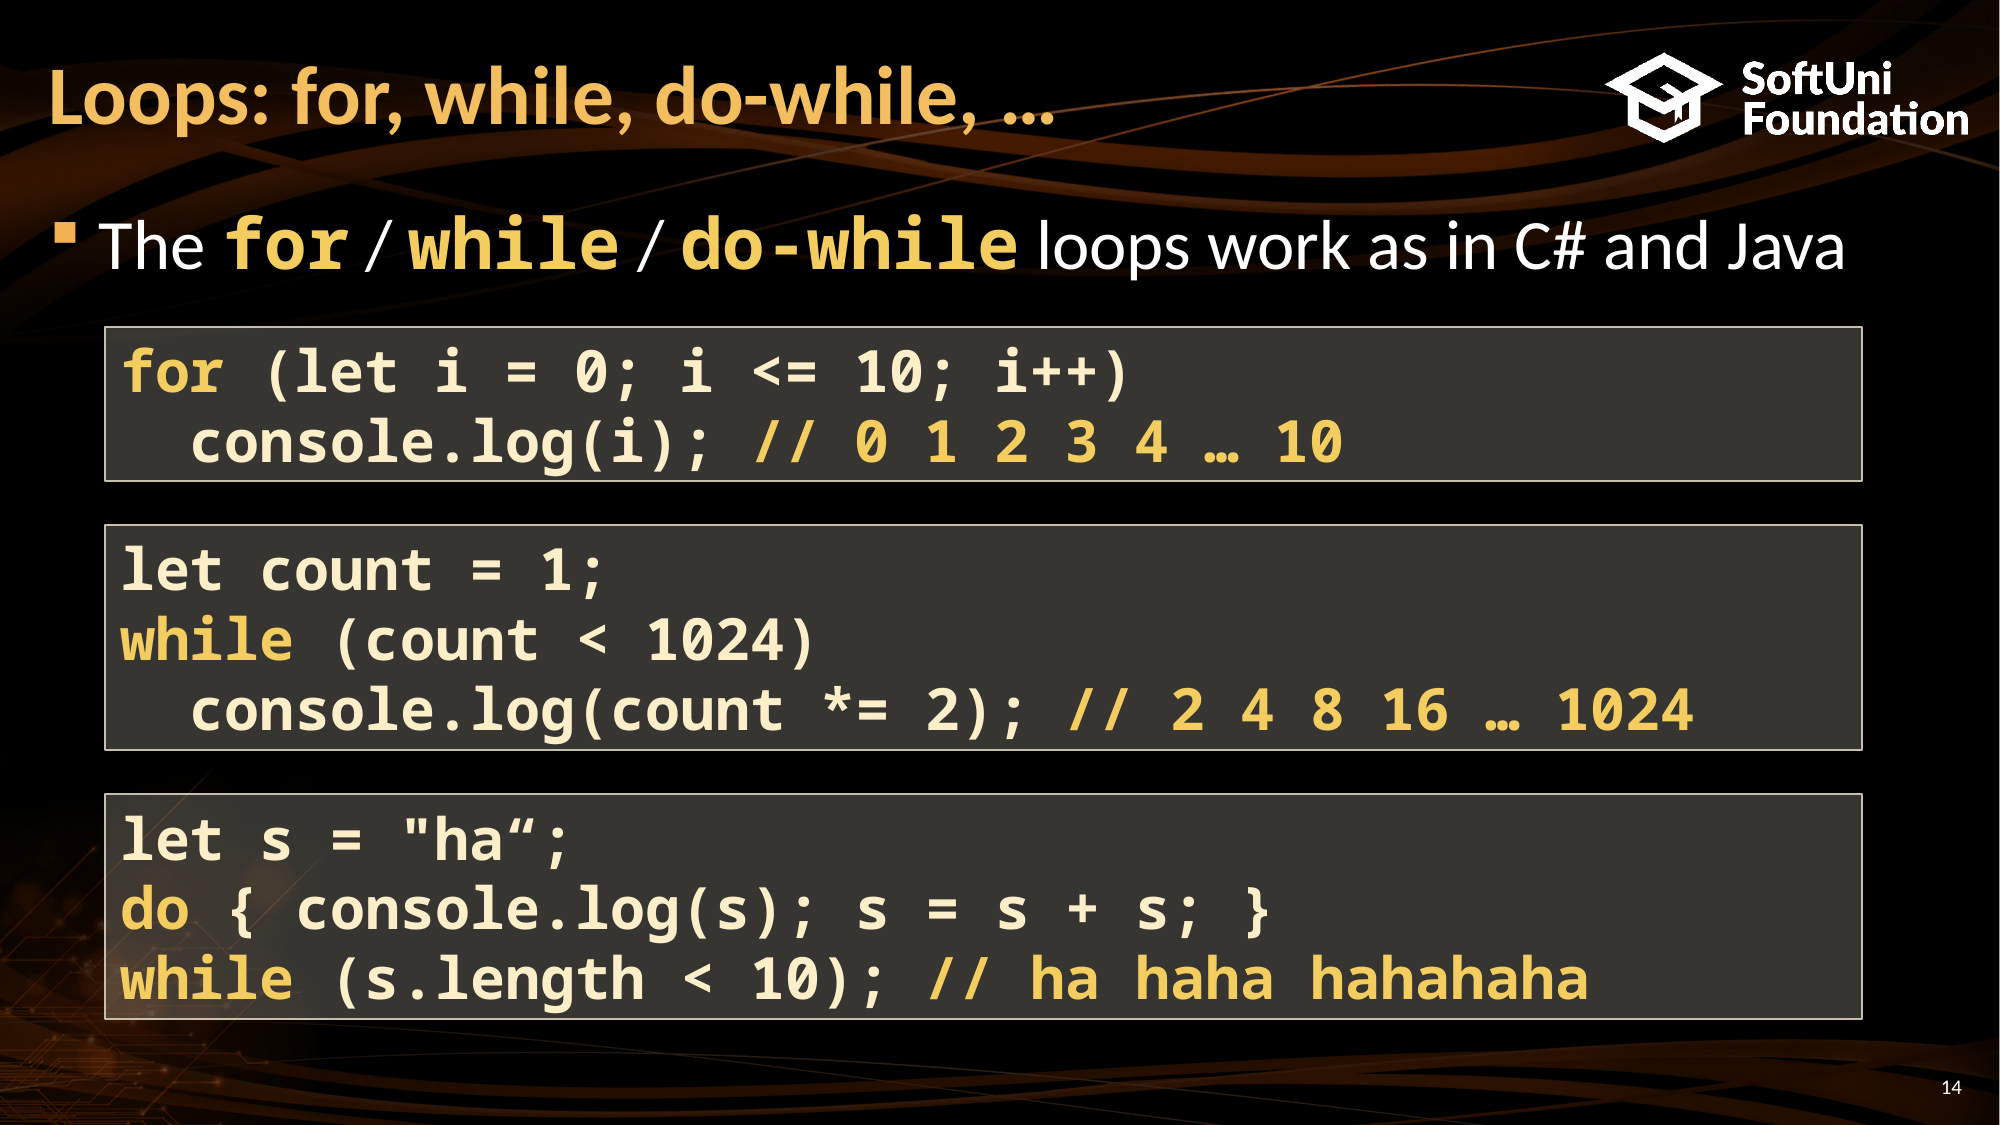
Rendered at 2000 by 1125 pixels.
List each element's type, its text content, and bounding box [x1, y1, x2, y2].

picture [0, 0, 2000, 1125]
title Loops: for, while, do-while, … [30, 6, 1602, 189]
text_box let count = 1; while (count < 1024) console.log(count *= 2); // 2 4 8 16 … 1024 [105, 525, 1863, 750]
text_box for (let i = 0; i <= 10; i++) console.log(i); // 0 1 2 3 4 … 10 [105, 326, 1863, 482]
list The for / while / do-while loops work as in C# and Java [31, 188, 1968, 1103]
text_box let s = "ha“; do { console.log(s); s = s + s; } while (s.length < 10); // ha haha hahahaha [105, 794, 1863, 1019]
